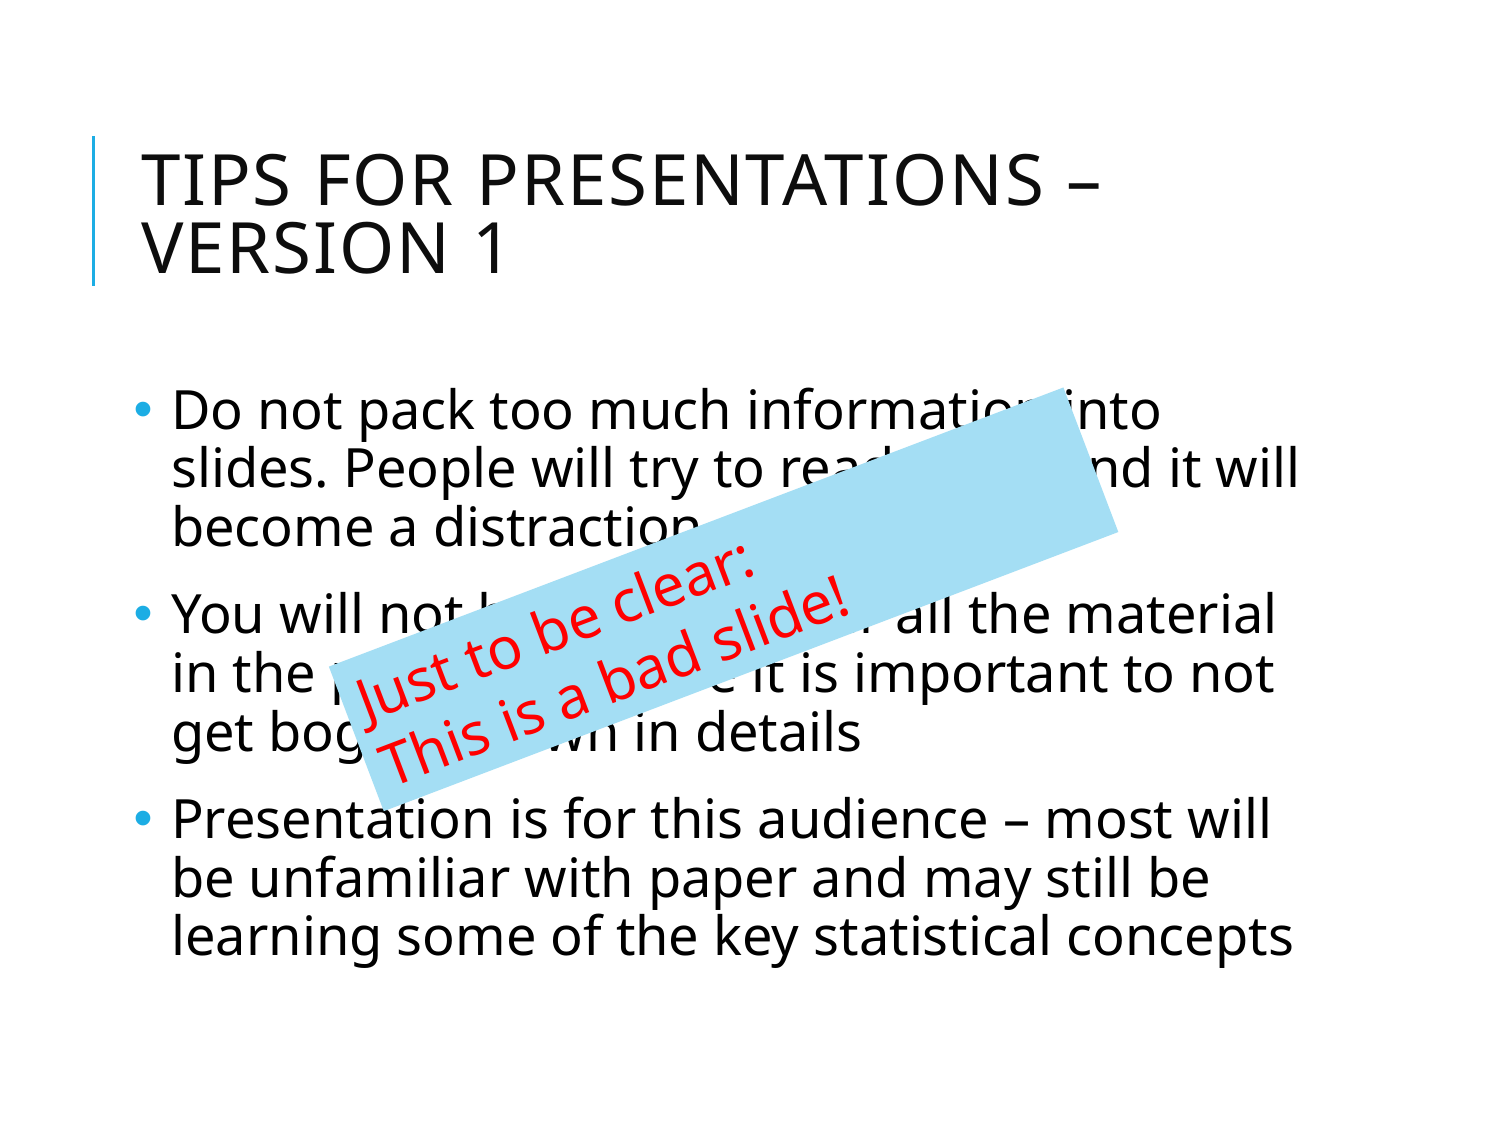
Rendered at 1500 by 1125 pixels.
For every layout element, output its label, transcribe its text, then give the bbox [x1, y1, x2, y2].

list Do not pack too much information into slides. People will try to read them and it will become a distraction. You will not be able to cover all the material in the paper, therefore it is important to not get bogged down in details Presentation is for this audience – most will be unfamiliar with paper and may still be learning some of the key statistical concepts [126, 375, 1322, 1035]
text_box Just to be clear: This is a bad slide! [328, 387, 1119, 812]
title Tips for presentations – version 1 [126, 96, 1322, 342]
